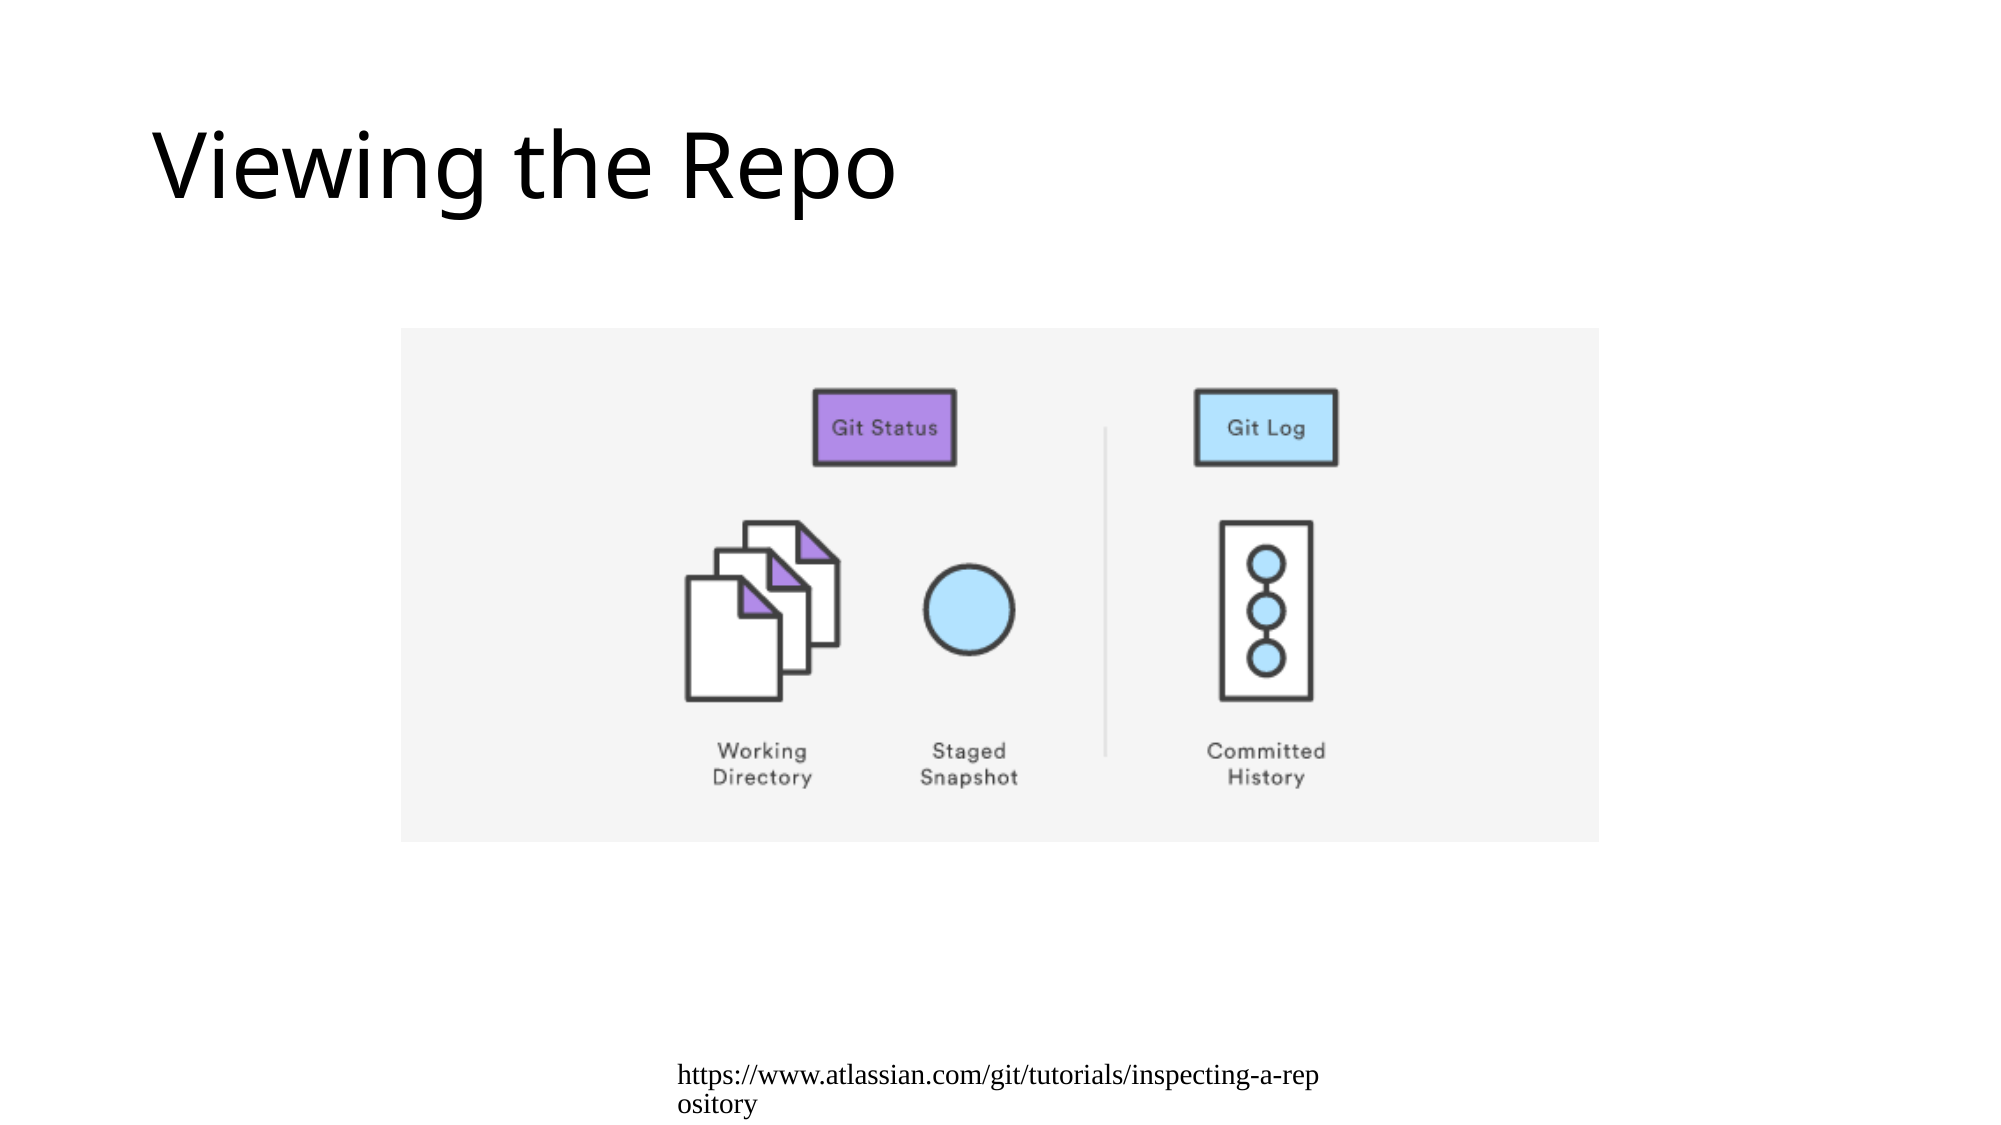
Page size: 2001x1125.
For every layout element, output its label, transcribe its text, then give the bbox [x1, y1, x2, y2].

footer https://www.atlassian.com/git/tutorials/inspecting-a-repository [662, 1042, 1338, 1103]
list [401, 328, 1599, 842]
title Viewing the Repo [137, 59, 1863, 278]
